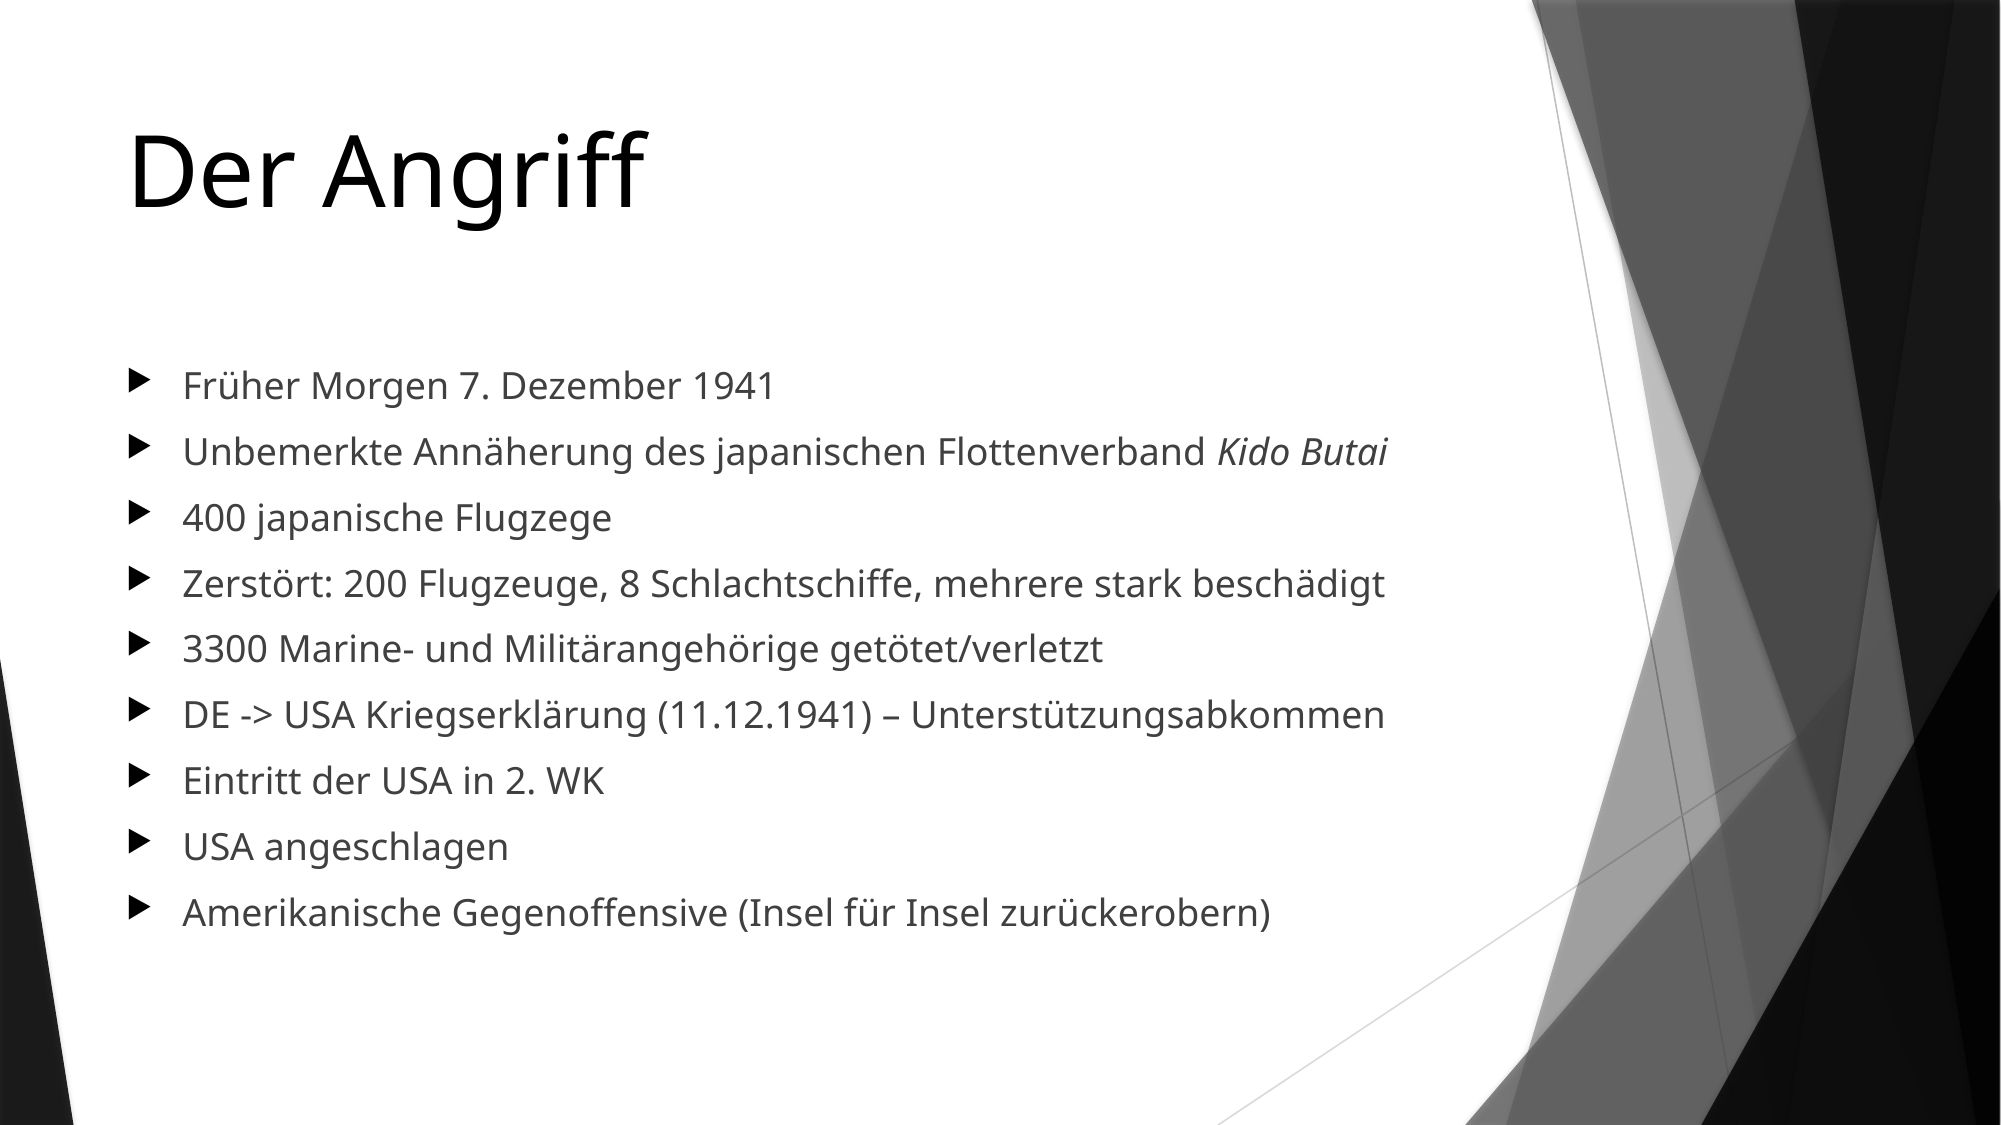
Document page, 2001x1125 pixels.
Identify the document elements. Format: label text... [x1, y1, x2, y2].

title Der Angriff [111, 99, 1522, 317]
list Früher Morgen 7. Dezember 1941 Unbemerkte Annäherung des japanischen Flottenverband Kido Butai 400 japanische Flugzege Zerstört: 200 Flugzeuge, 8 Schlachtschiffe, mehrere stark beschädigt 3300 Marine- und Militärangehörige getötet/verletzt DE -> USA Kriegserklärung (11.12.1941) – Unterstützungsabkommen Eintritt der USA in 2. WK USA angeschlagen Amerikanische Gegenoffensive (Insel für Insel zurückerobern) [111, 354, 1522, 992]
